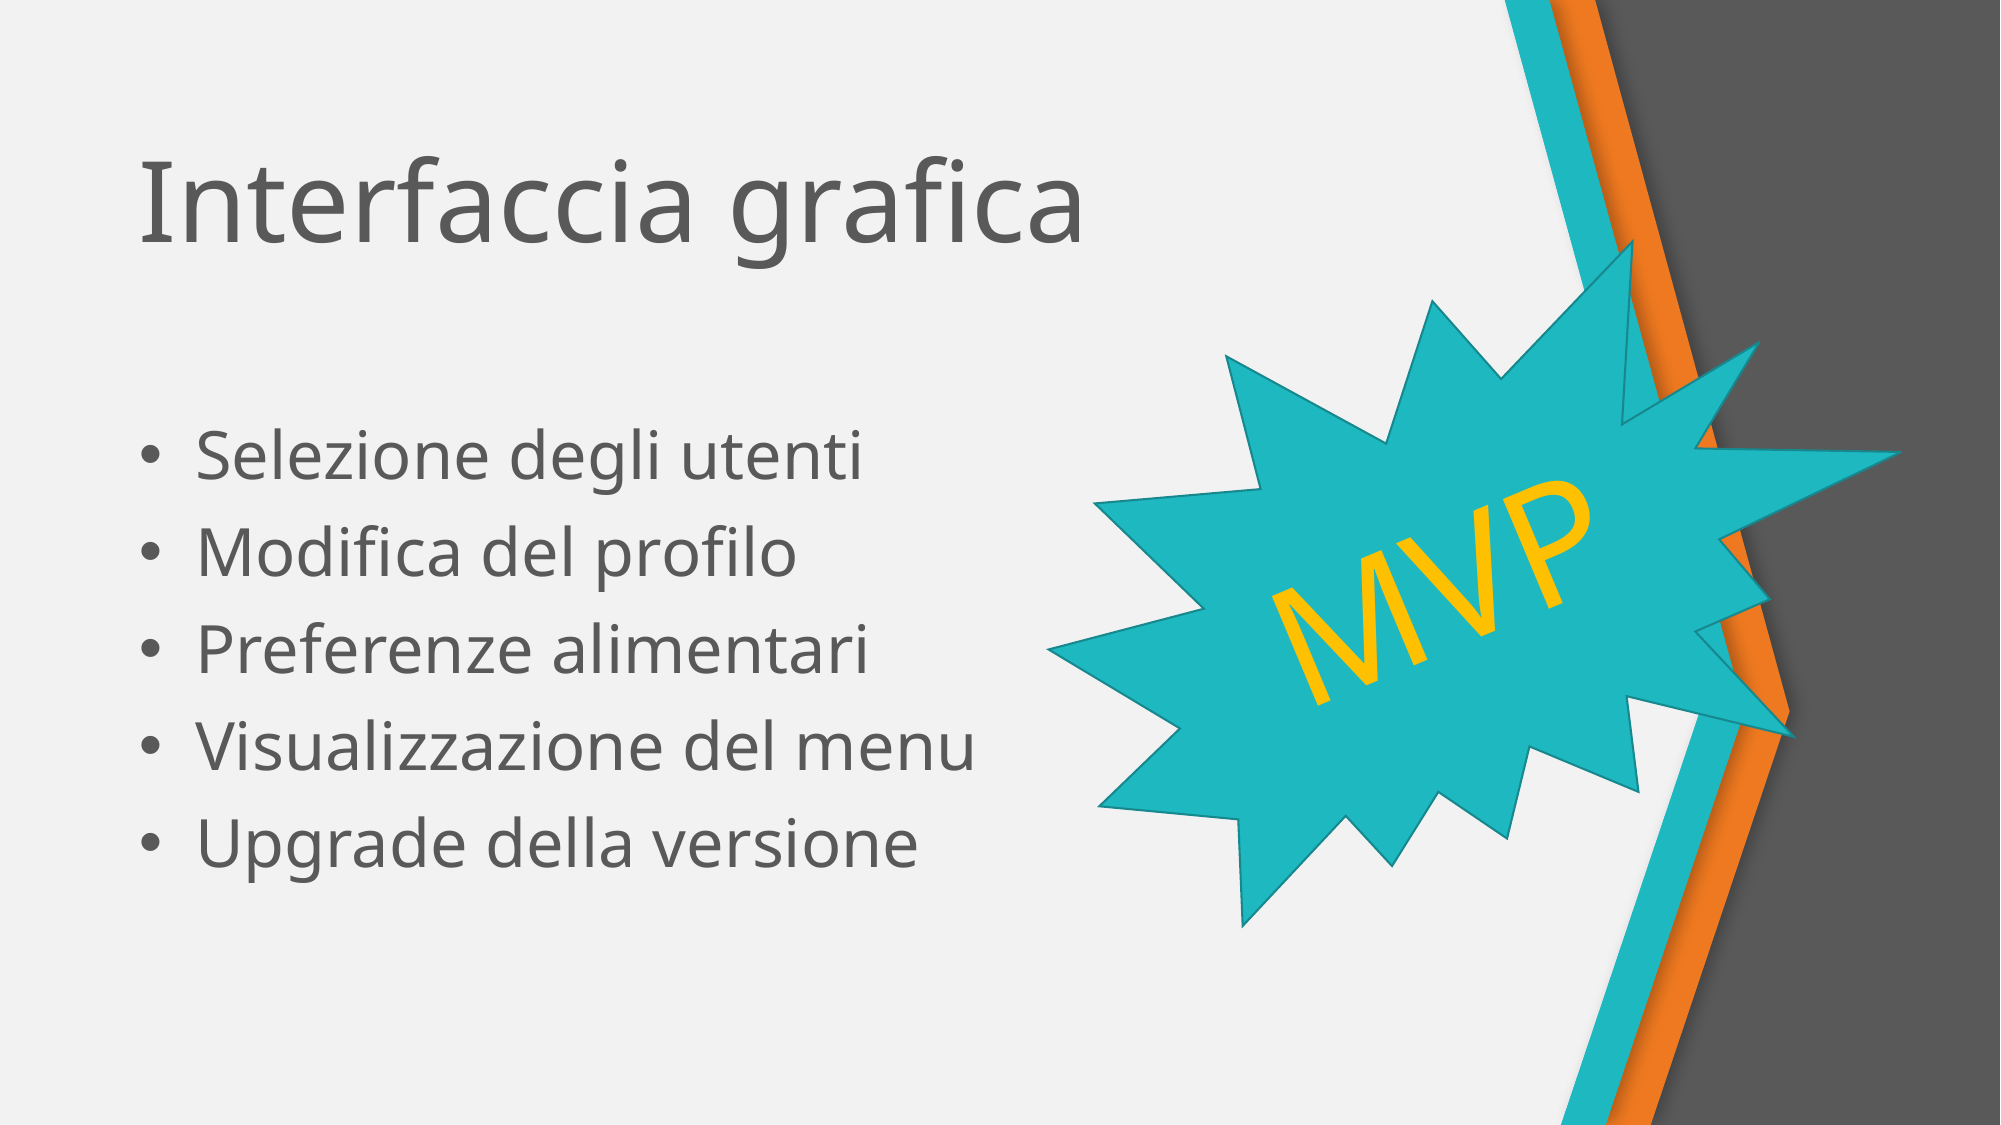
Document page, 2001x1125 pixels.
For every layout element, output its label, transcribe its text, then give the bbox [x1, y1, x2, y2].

text_box [1045, 238, 1797, 929]
text_box [1797, 449, 1902, 495]
list Selezione degli utenti Modifica del profilo Preferenze alimentari Visualizzazione del menu Upgrade della versione [123, 414, 1444, 997]
title Interfaccia grafica [123, 150, 1798, 275]
text_box MVP [1222, 336, 1833, 756]
